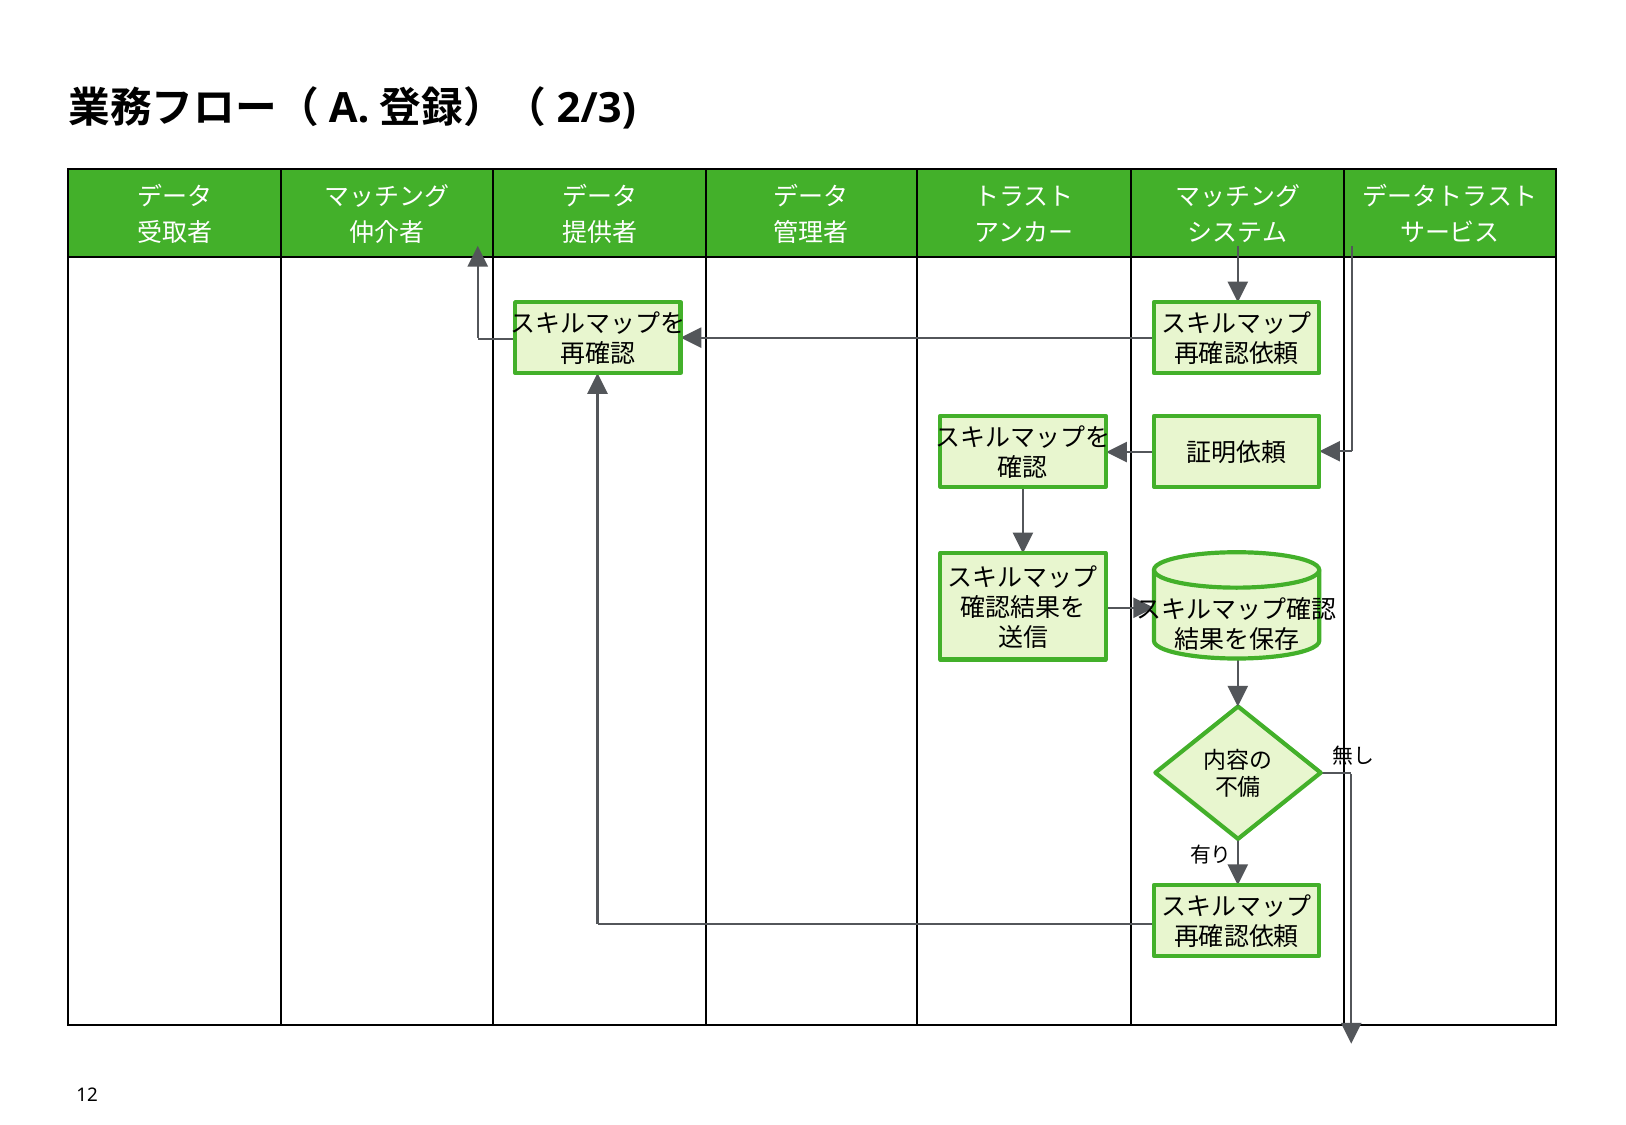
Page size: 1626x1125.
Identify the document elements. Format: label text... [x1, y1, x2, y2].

table_cell [918, 258, 1130, 337]
table_header データ 管理者 [707, 170, 916, 256]
table_cell [1132, 616, 1233, 922]
text_box スキルマップを 確認 [938, 414, 1108, 489]
table_cell [69, 258, 280, 1024]
text_box 内容の 不備 [1153, 706, 1323, 839]
text_box スキルマップ 再確認依頼 [1152, 883, 1321, 958]
table_cell [918, 347, 1130, 922]
table_header トラスト アンカー [918, 170, 1130, 256]
text_box スキルマップ 再確認依頼 [1152, 300, 1321, 375]
table_cell [1132, 459, 1343, 772]
table_header データ 受取者 [69, 170, 280, 256]
table_cell [494, 258, 705, 337]
table_cell [1132, 258, 1343, 451]
text_box スキルマップ確認 結果を保存 [1151, 550, 1322, 661]
table_header データ 提供者 [494, 170, 705, 256]
table_header データトラスト サービス [1345, 170, 1555, 256]
table_cell [282, 258, 492, 1024]
text_box 無し [1327, 737, 1381, 775]
text_box スキルマップ 確認結果を 送信 [938, 551, 1108, 662]
table_header マッチング システム [1132, 170, 1343, 256]
table_cell [1132, 782, 1343, 1024]
table_cell [494, 346, 705, 1024]
text_box スキルマップを 再確認 [513, 300, 683, 375]
table_header マッチング 仲介者 [282, 170, 492, 256]
table_cell [918, 932, 1130, 1024]
table_cell [707, 347, 916, 922]
text_box 有り [1183, 835, 1233, 873]
title 業務フロー（A.登録）（2/3) [68, 29, 1557, 131]
table_cell [707, 932, 916, 1024]
text_box 証明依頼 [1152, 414, 1321, 489]
slide_number 12 [68, 1080, 98, 1109]
table_cell [707, 258, 916, 337]
table_cell [1345, 258, 1555, 1024]
